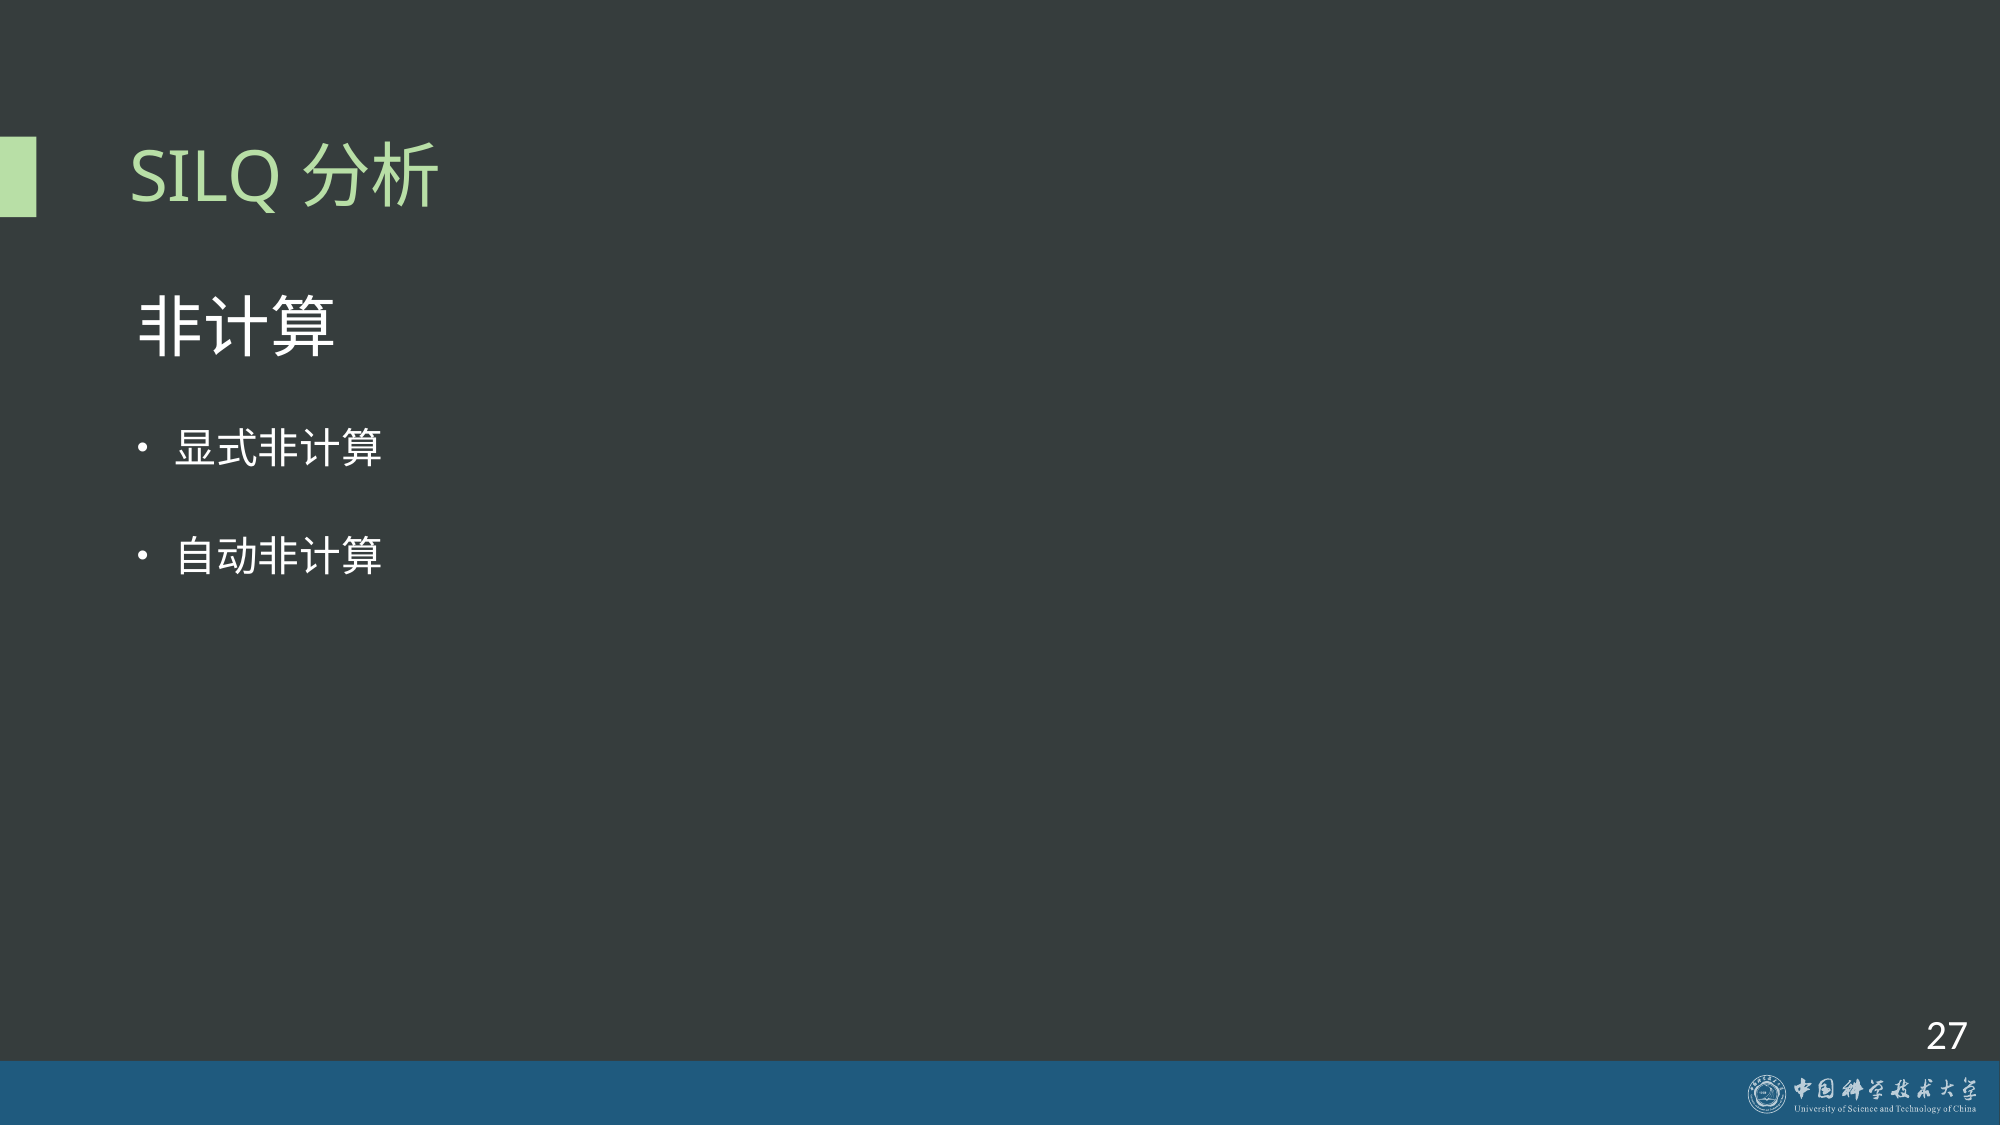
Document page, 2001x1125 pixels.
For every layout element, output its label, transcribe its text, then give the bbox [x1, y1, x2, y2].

title SILQ分析 [114, 76, 1886, 224]
text_box 27 [1911, 1000, 2000, 1066]
list 非计算 显式非计算 自动非计算 [114, 245, 1701, 968]
